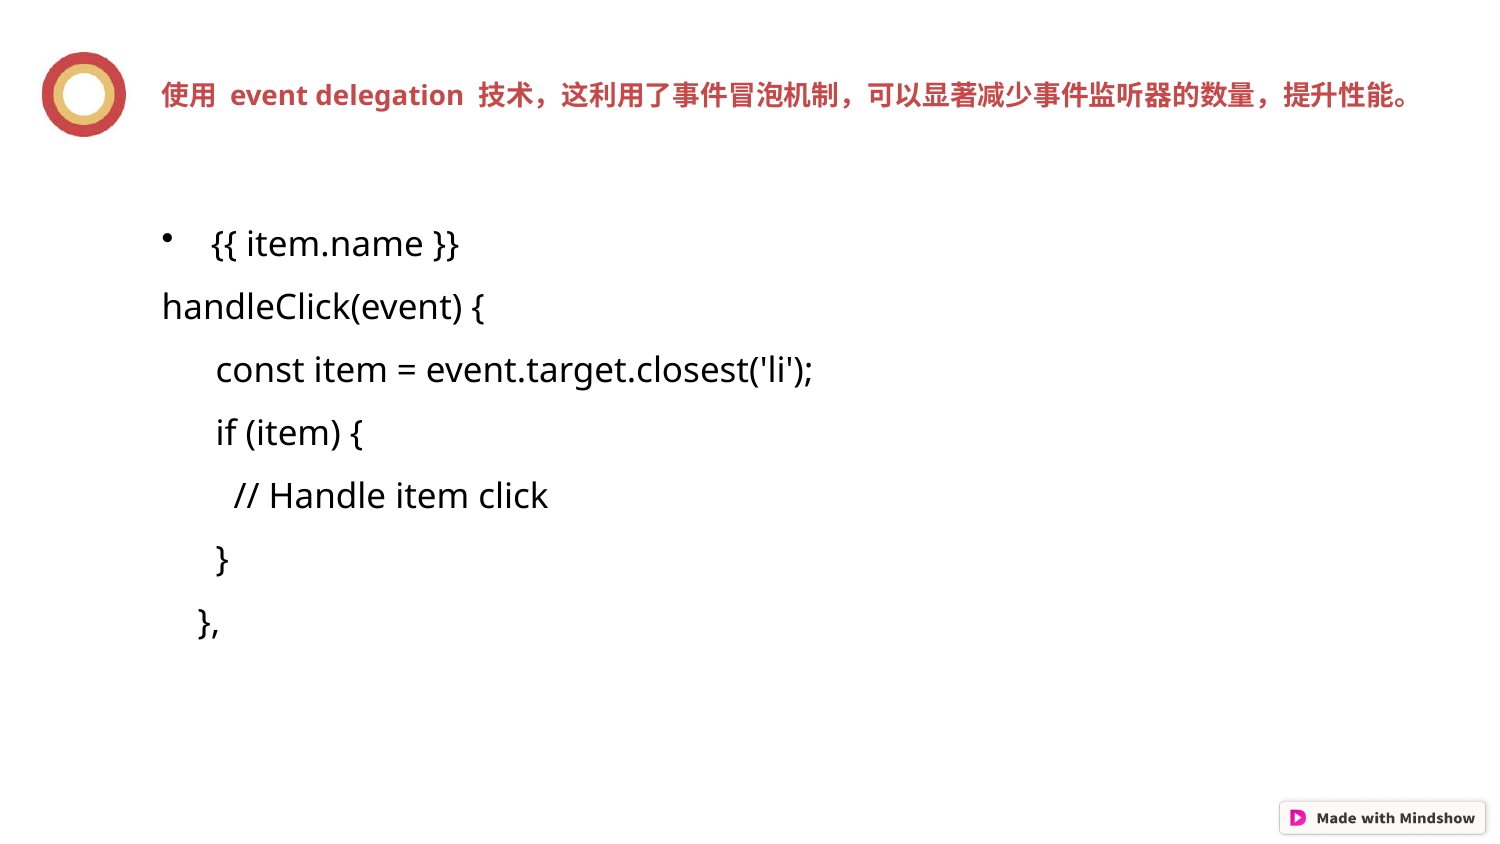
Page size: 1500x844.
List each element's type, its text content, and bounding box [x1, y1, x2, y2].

picture [1274, 795, 1493, 840]
text_box {{ item.name }} handleClick(event) { const item = event.target.closest('li'); if (item) { // Handle item click } }, [146, 192, 1413, 760]
picture [0, 0, 1500, 190]
